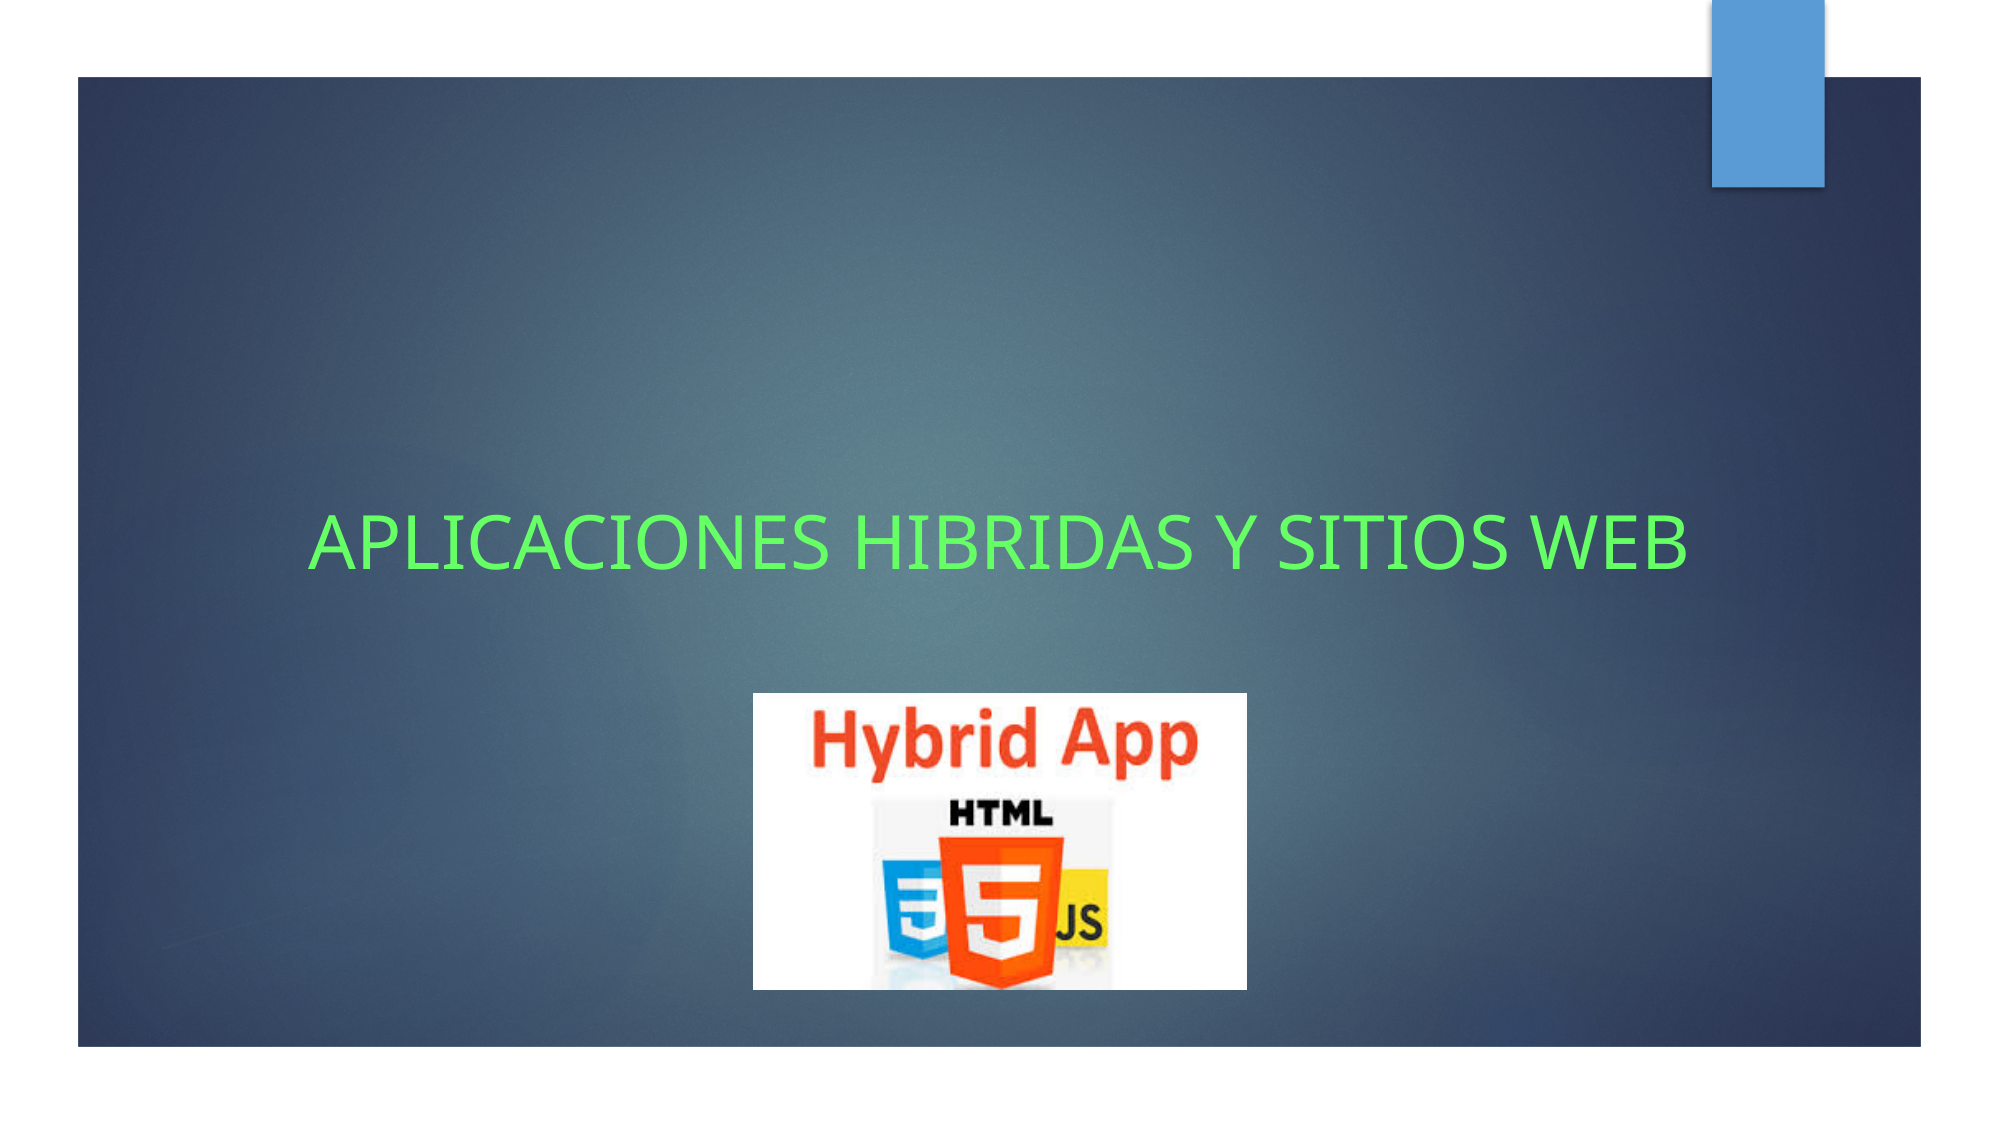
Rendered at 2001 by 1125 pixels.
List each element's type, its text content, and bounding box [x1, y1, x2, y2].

picture [753, 693, 1247, 990]
text_box APLICACIONES HIBRIDAS Y SITIOS WEB [293, 486, 1707, 592]
